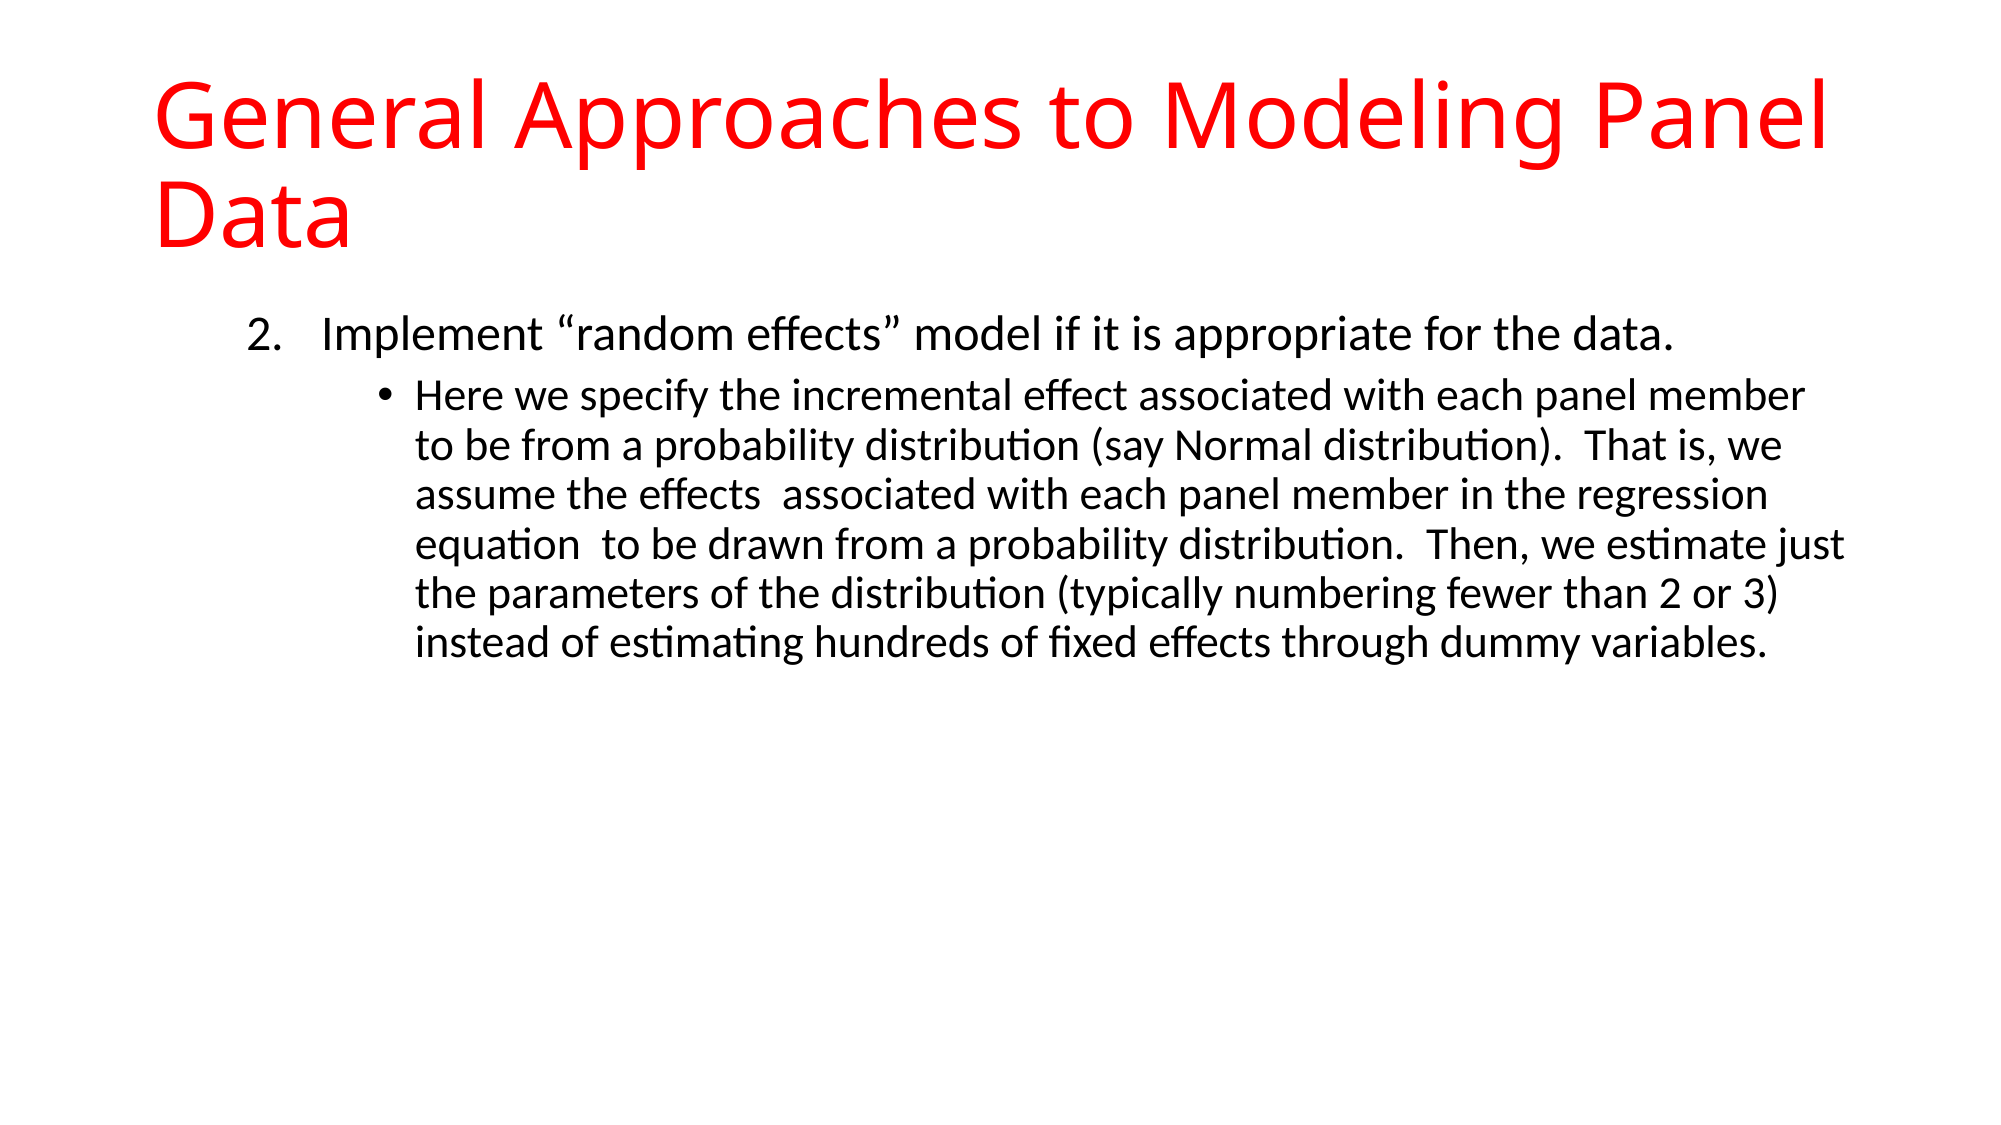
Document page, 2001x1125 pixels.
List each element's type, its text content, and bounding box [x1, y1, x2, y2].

title General Approaches to Modeling Panel Data [137, 59, 1863, 278]
